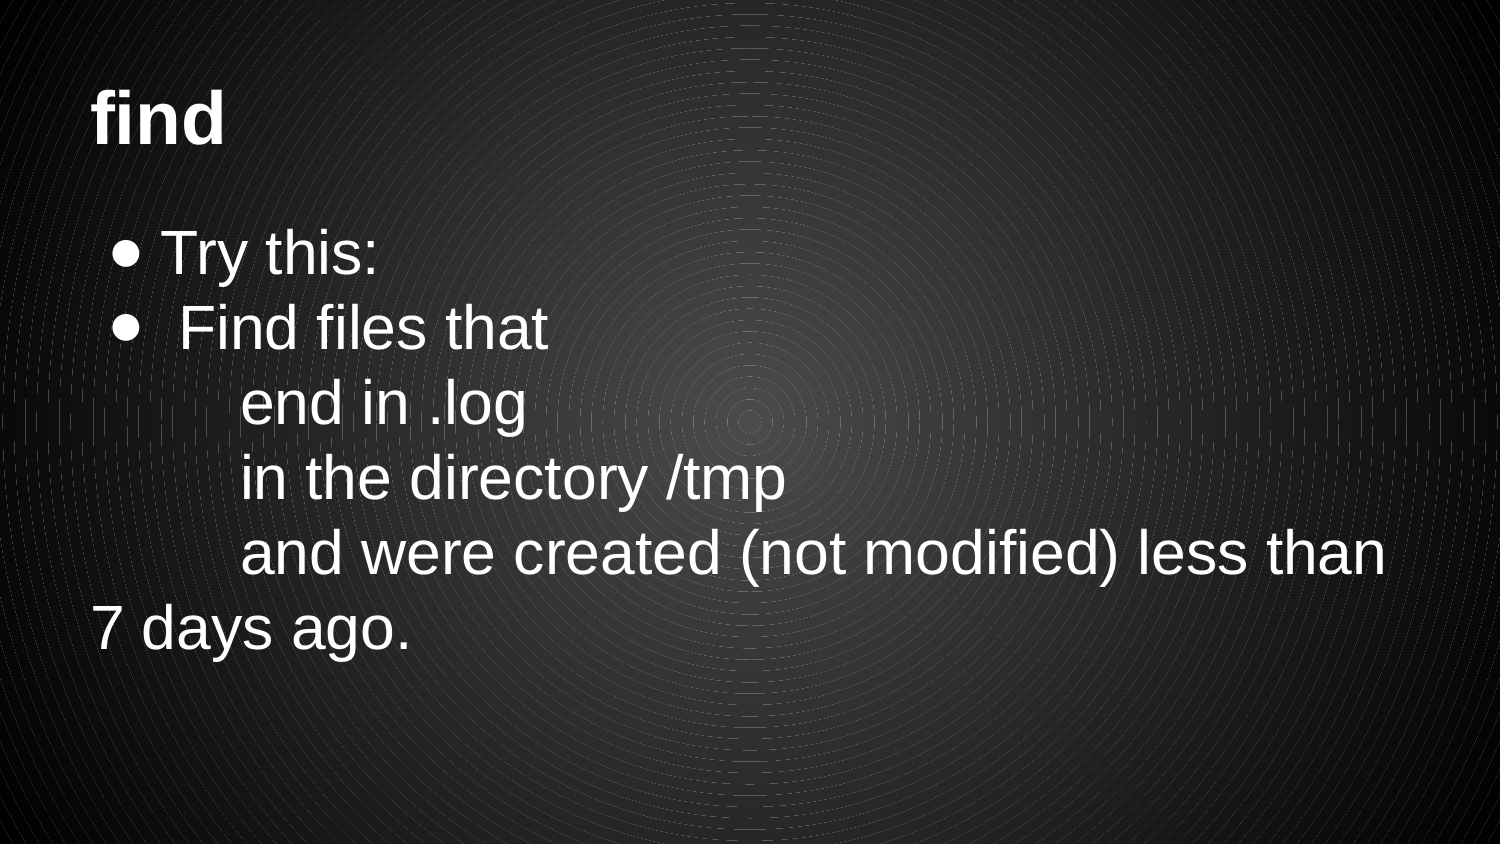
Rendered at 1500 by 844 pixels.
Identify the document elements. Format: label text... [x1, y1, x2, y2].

title find [75, 33, 1425, 175]
list Try this: Find files that end in .log in the directory /tmp and were created (not modified) less than 7 days ago. [75, 196, 1425, 808]
